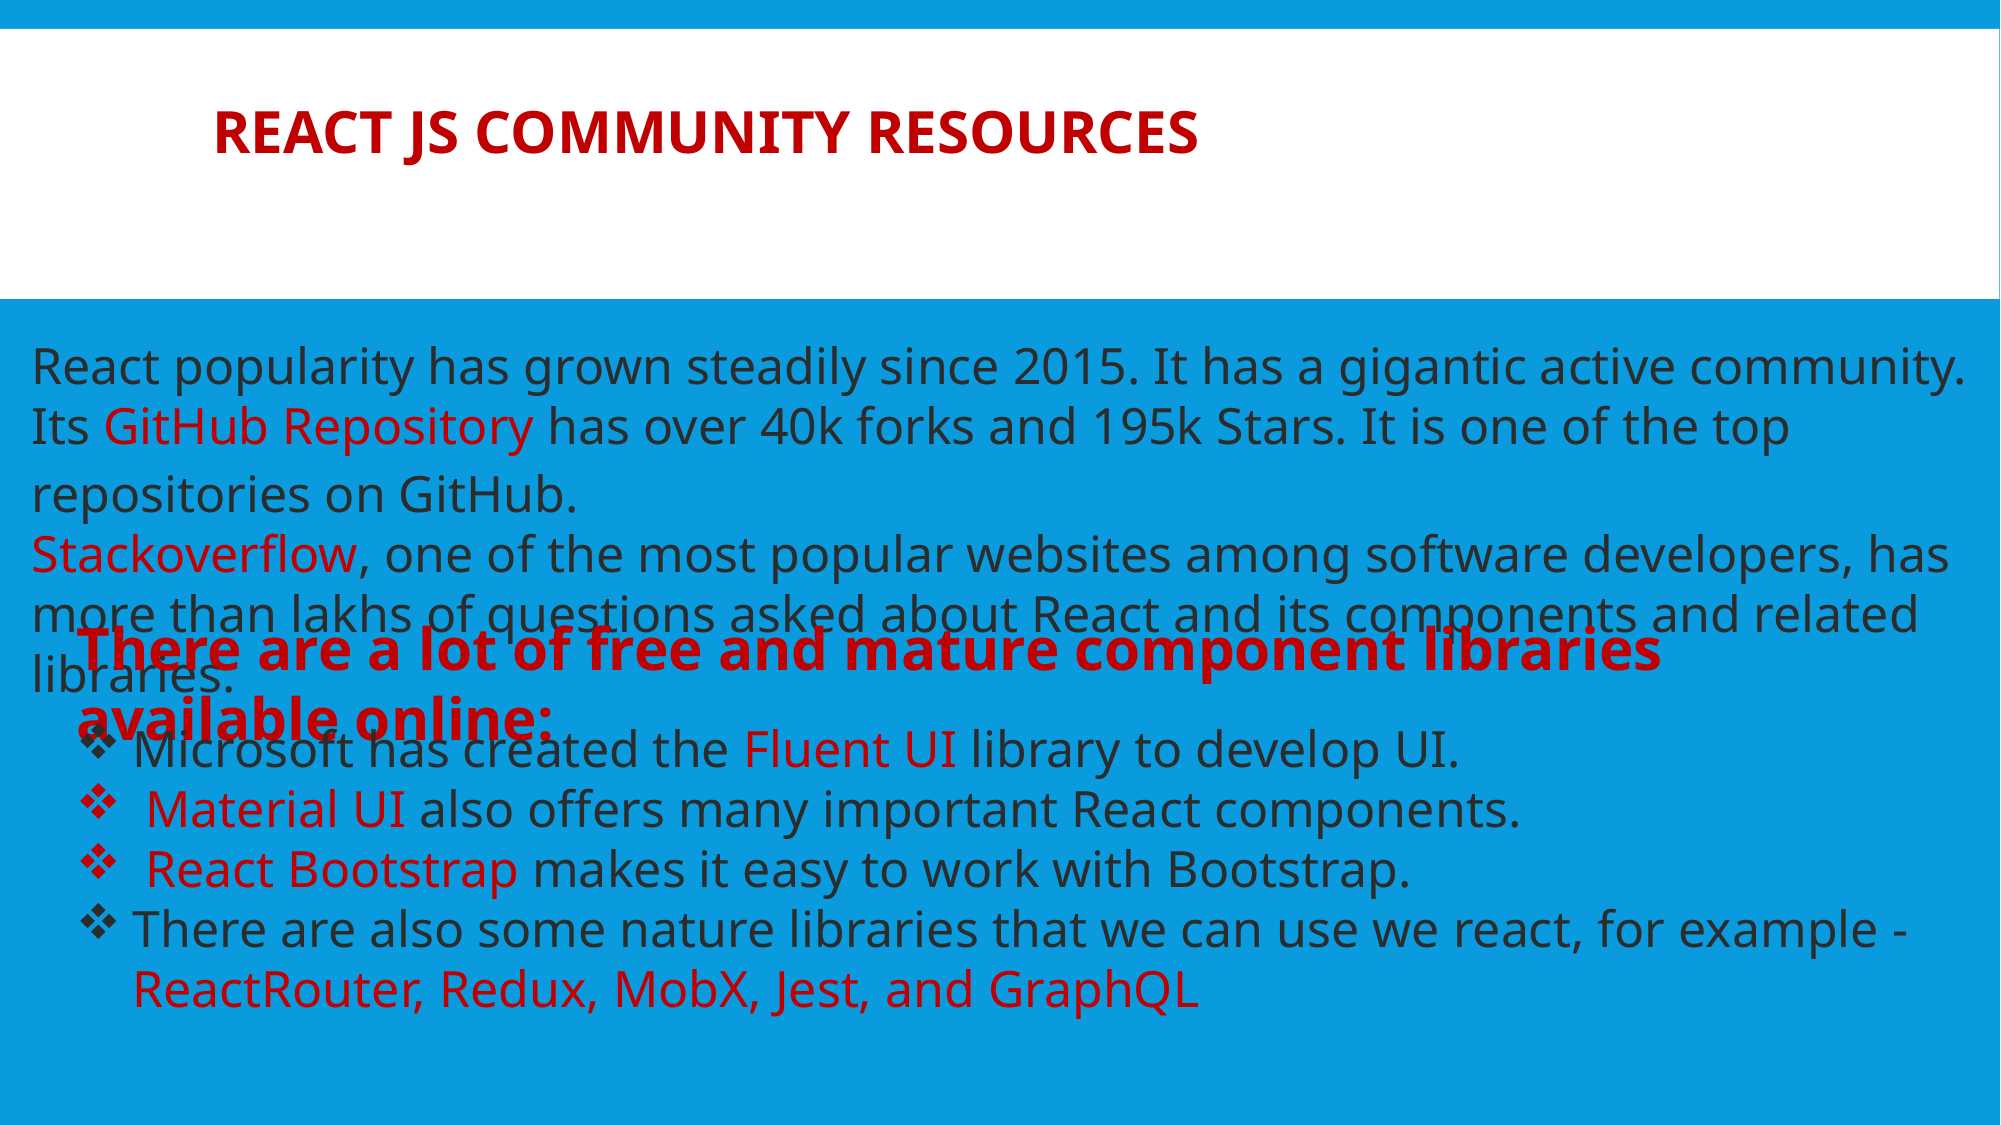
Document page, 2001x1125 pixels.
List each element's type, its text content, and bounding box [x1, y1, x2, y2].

text_box Microsoft has created the Fluent UI library to develop UI. Material UI also offers many important React components. React Bootstrap makes it easy to work with Bootstrap. There are also some nature libraries that we can use we react, for example - ReactRouter, Redux, MobX, Jest, and GraphQL [61, 710, 2000, 1025]
text_box There are a lot of free and mature component libraries available online: [61, 604, 1843, 710]
title React JS Community Resources [197, 46, 1803, 295]
text_box React popularity has grown steadily since 2015. It has a gigantic active community. Its GitHub Repository has over 40k forks and 195k Stars. It is one of the top repositories on GitHub. Stackoverflow, one of the most popular websites among software developers, has more than lakhs of questions asked about React and its components and related libraries. [16, 327, 2000, 711]
